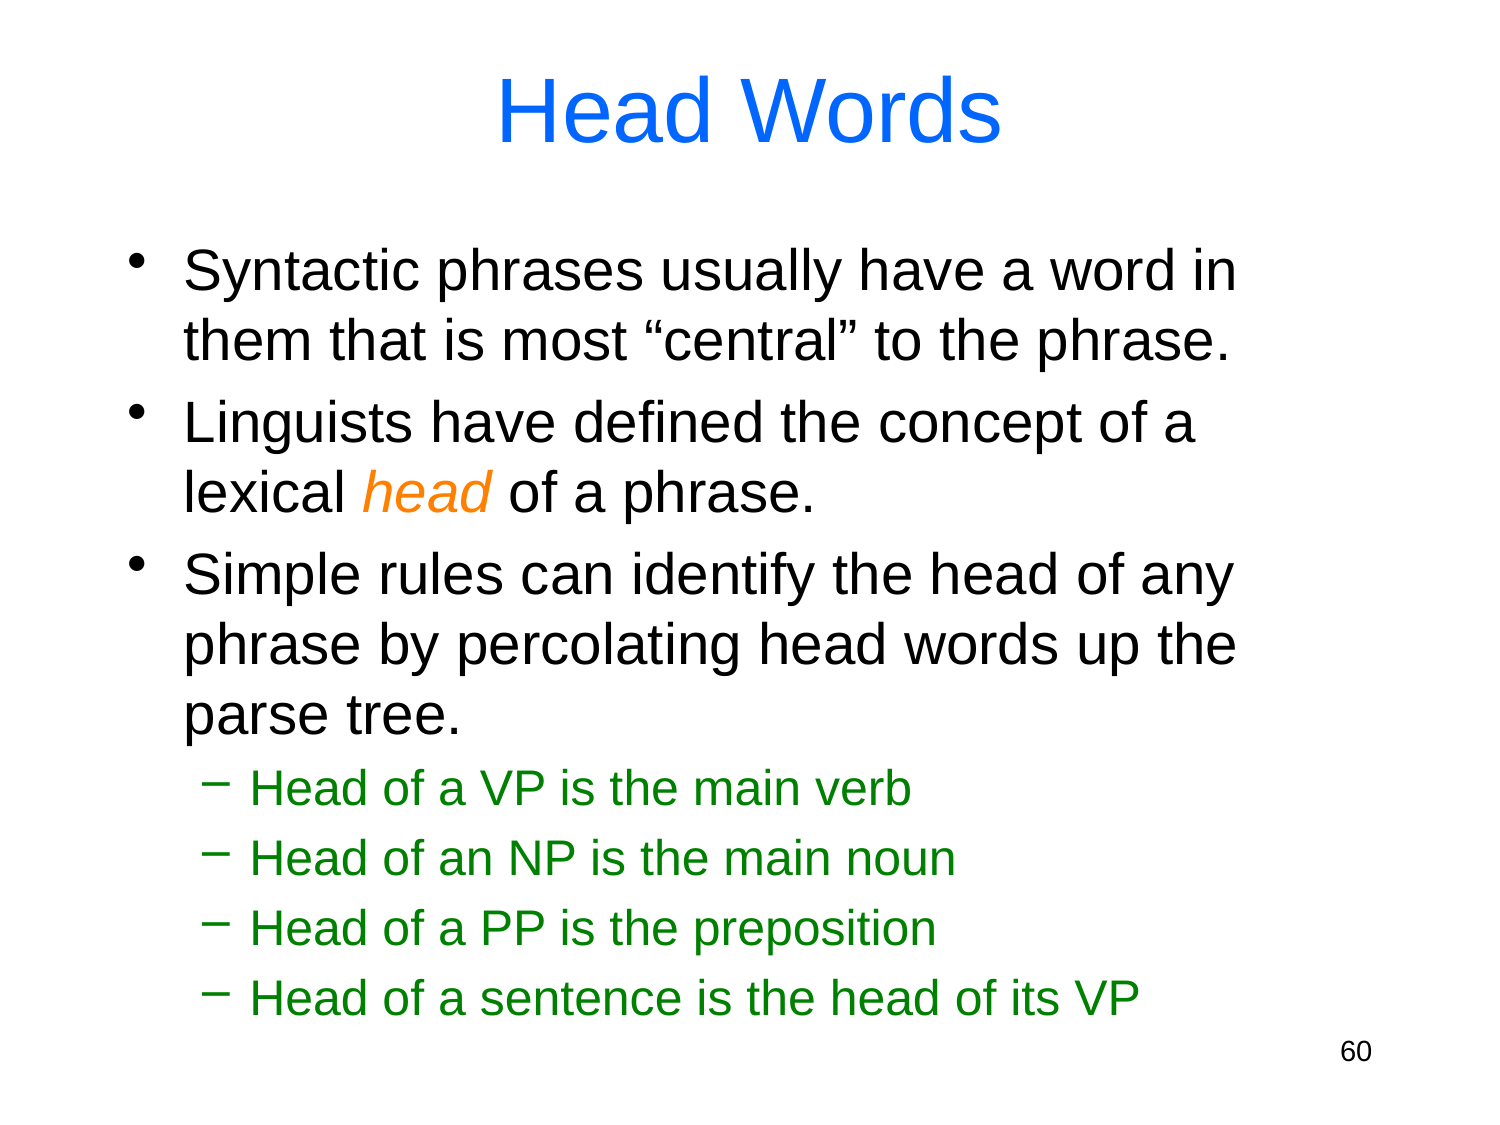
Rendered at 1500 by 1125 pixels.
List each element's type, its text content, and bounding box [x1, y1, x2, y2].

slide_number 60 [1074, 1024, 1388, 1101]
list Syntactic phrases usually have a word in them that is most “central” to the phrase. Linguists have defined the concept of a lexical head of a phrase. Simple rules can identify the head of any phrase by percolating head words up the parse tree. Head of a VP is the main verb Head of an NP is the main noun Head of a PP is the preposition Head of a sentence is the head of its VP [112, 224, 1388, 1000]
title Head Words [112, 12, 1388, 200]
